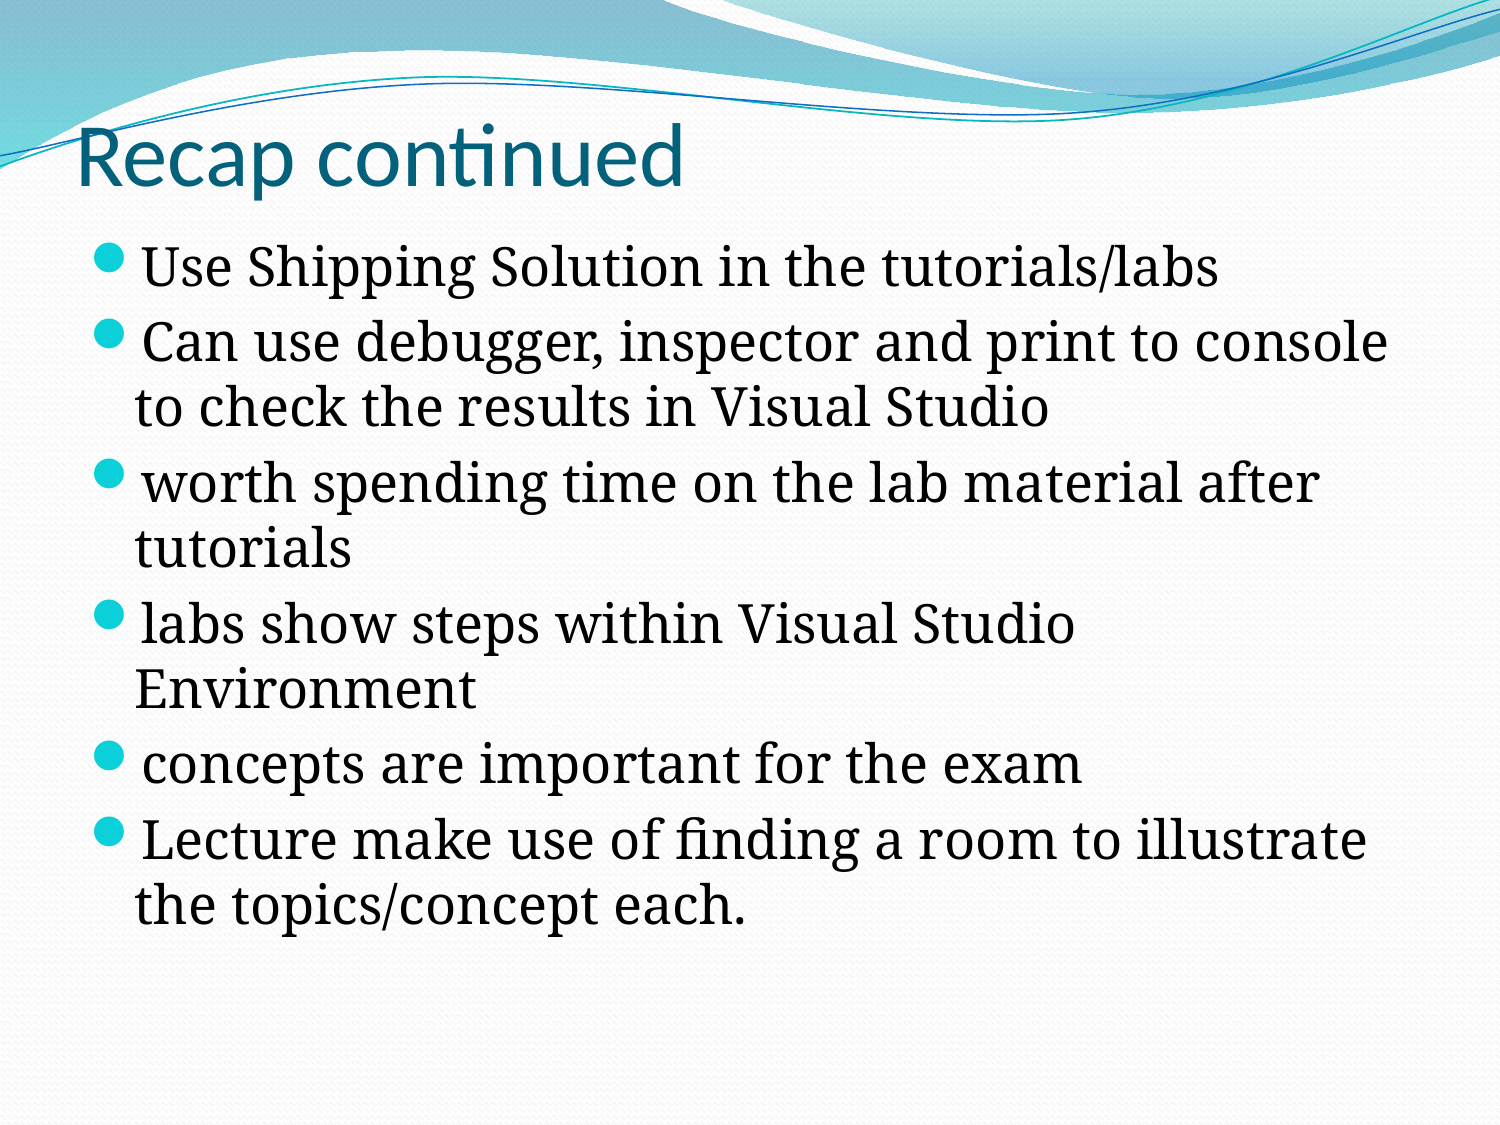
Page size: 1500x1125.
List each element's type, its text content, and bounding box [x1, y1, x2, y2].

list Use Shipping Solution in the tutorials/labs Can use debugger, inspector and print to console to check the results in Visual Studio worth spending time on the lab material after tutorials labs show steps within Visual Studio Environment concepts are important for the exam Lecture make use of finding a room to illustrate the topics/concept each. [75, 224, 1425, 1035]
title Recap continued [75, 88, 1425, 205]
